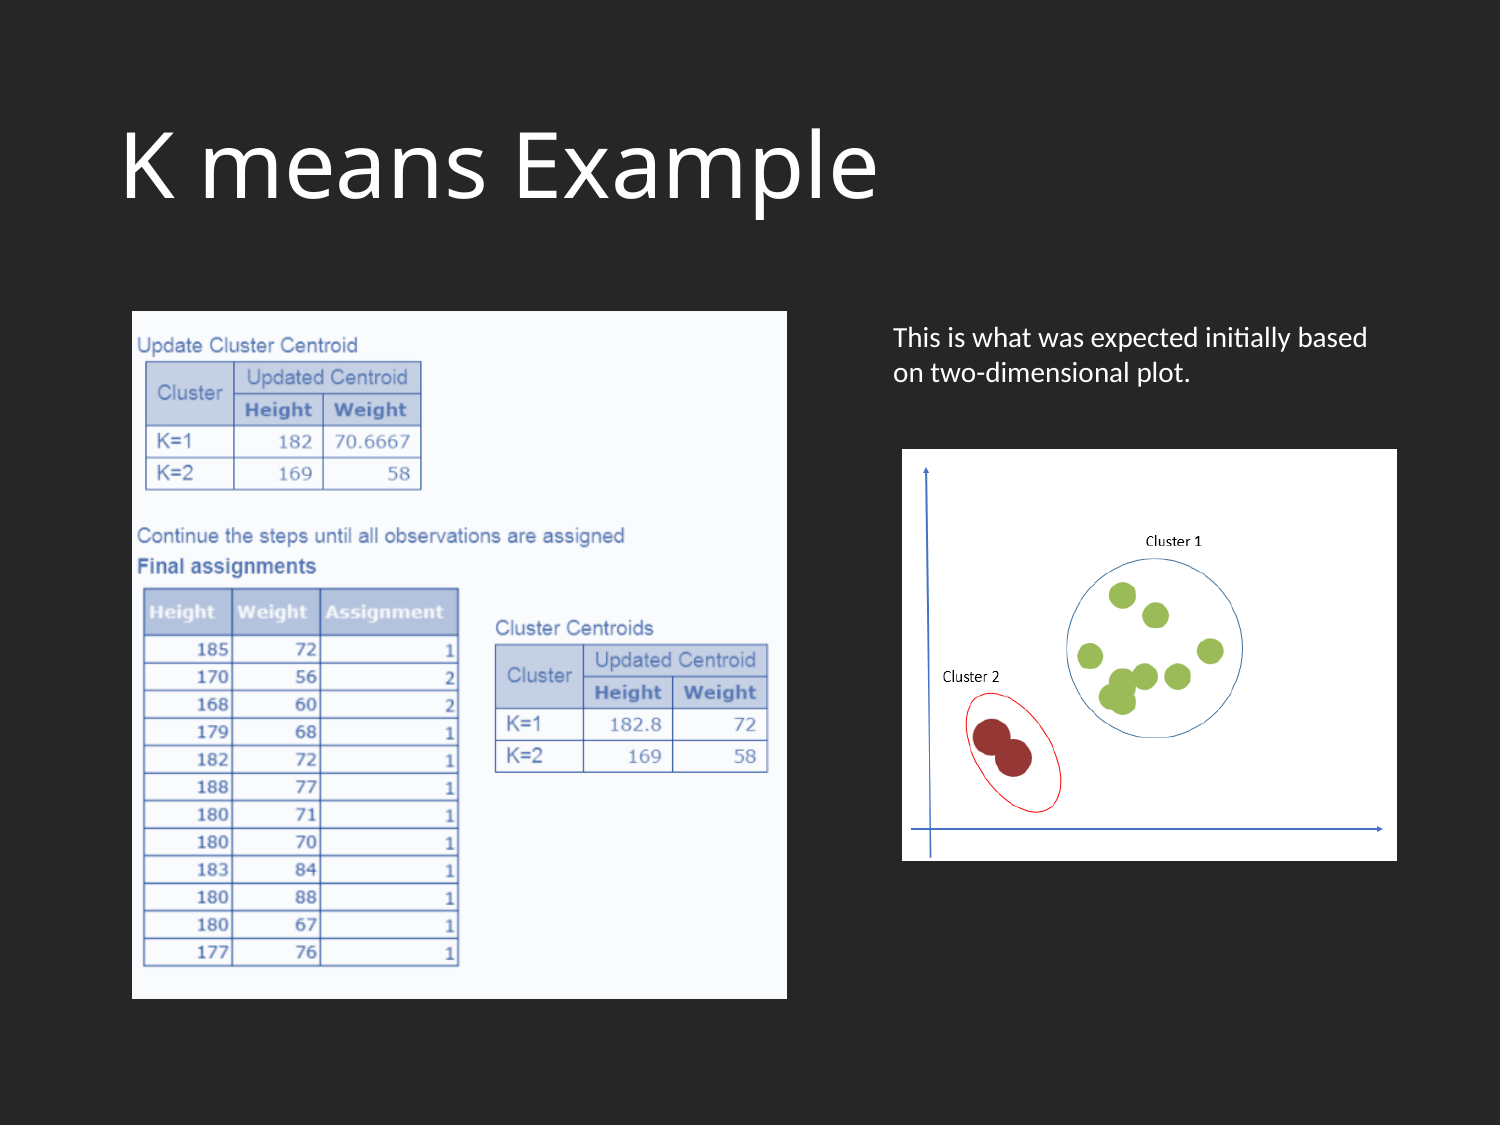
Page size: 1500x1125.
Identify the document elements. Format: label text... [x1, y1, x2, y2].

picture [902, 449, 1397, 861]
text_box This is what was expected initially based on two-dimensional plot. [878, 311, 1397, 396]
picture [132, 311, 787, 999]
title K means Example [103, 59, 1397, 278]
